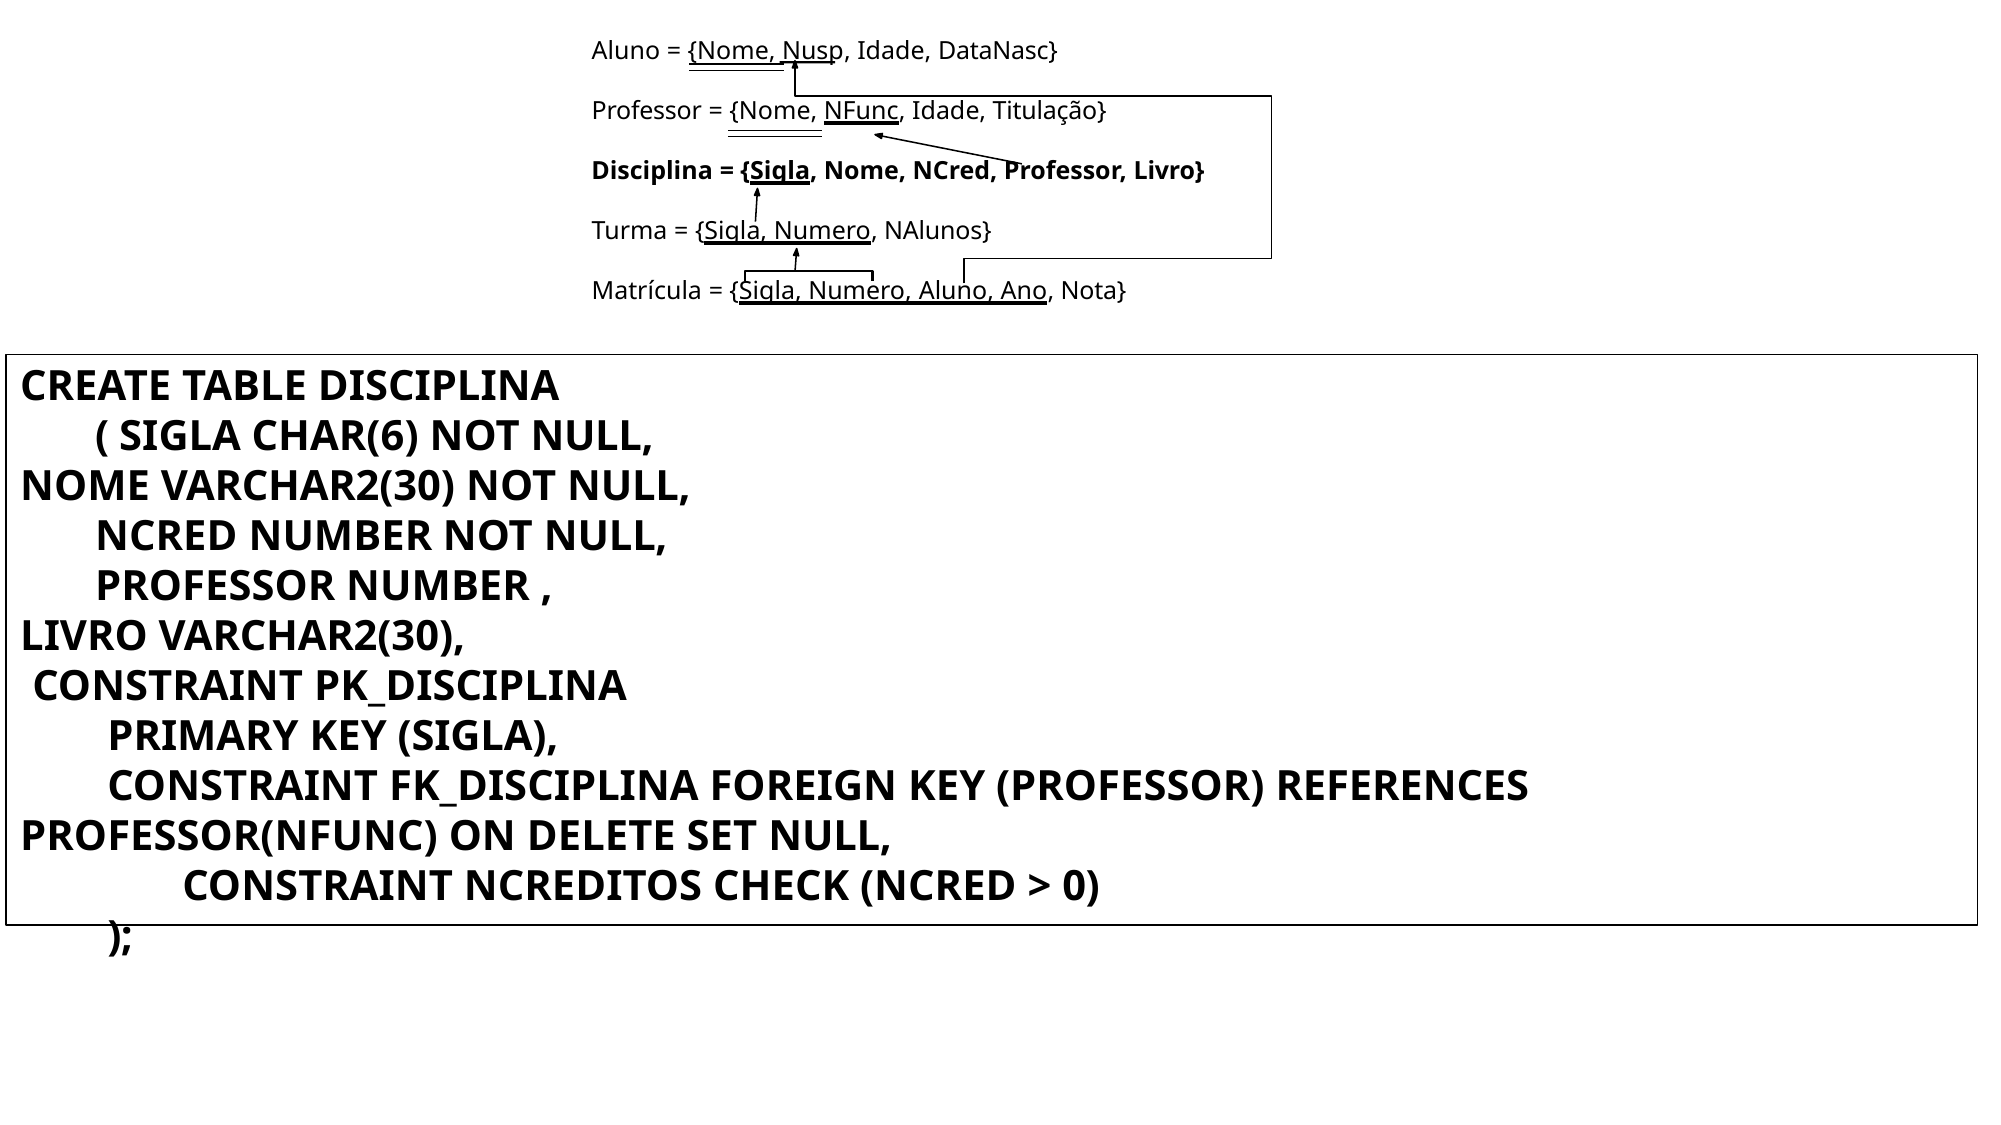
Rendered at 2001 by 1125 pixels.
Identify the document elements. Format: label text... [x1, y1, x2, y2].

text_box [689, 59, 1273, 285]
text_box Aluno = {Nome, Nusp, Idade, DataNasc} Professor = {Nome, NFunc, Idade, Titulação} Disciplina = {Sigla, Nome, NCred, Professor, Livro} Turma = {Sigla, Numero, NAlunos} Matrícula = {Sigla, Numero, Aluno, Ano, Nota} [589, 32, 1236, 305]
text_box CREATE TABLE DISCIPLINA ( SIGLA CHAR(6) NOT NULL, NOME VARCHAR2(30) NOT NULL, NCRED NUMBER NOT NULL, PROFESSOR NUMBER , LIVRO VARCHAR2(30), CONSTRAINT PK_DISCIPLINA PRIMARY KEY (SIGLA), CONSTRAINT FK_DISCIPLINA FOREIGN KEY (PROFESSOR) REFERENCES PROFESSOR(NFUNC) ON DELETE SET NULL, CONSTRAINT NCREDITOS CHECK (NCRED > 0) ); [18, 356, 1632, 960]
text_box [6, 354, 1978, 926]
